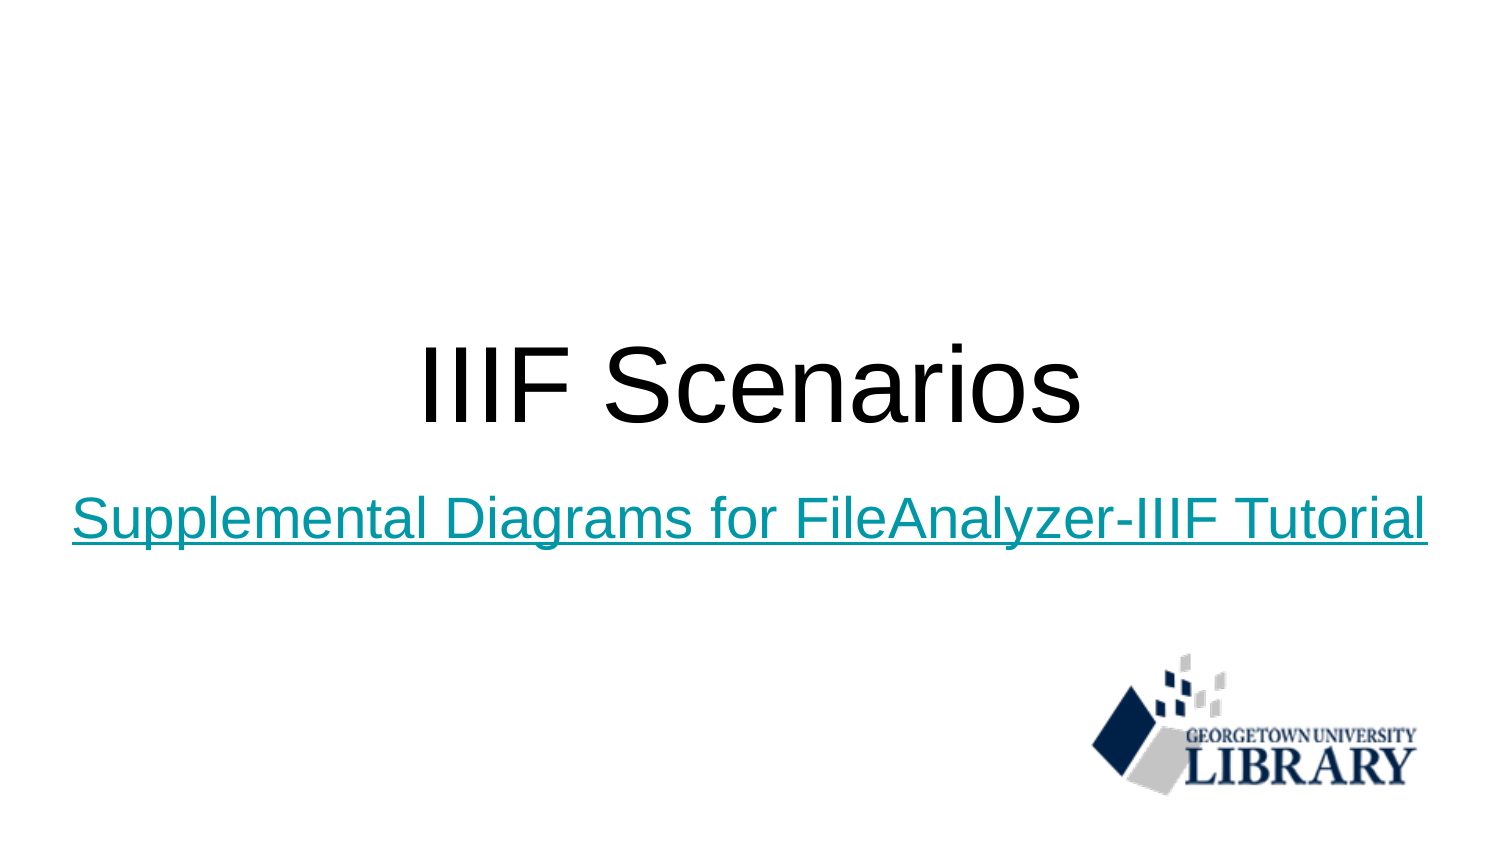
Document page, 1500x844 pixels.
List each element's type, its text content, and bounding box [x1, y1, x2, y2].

title IIIF Scenarios [51, 122, 1449, 459]
picture [1087, 648, 1423, 801]
subtitle Supplemental Diagrams for FileAnalyzer-IIIF Tutorial [51, 464, 1449, 595]
